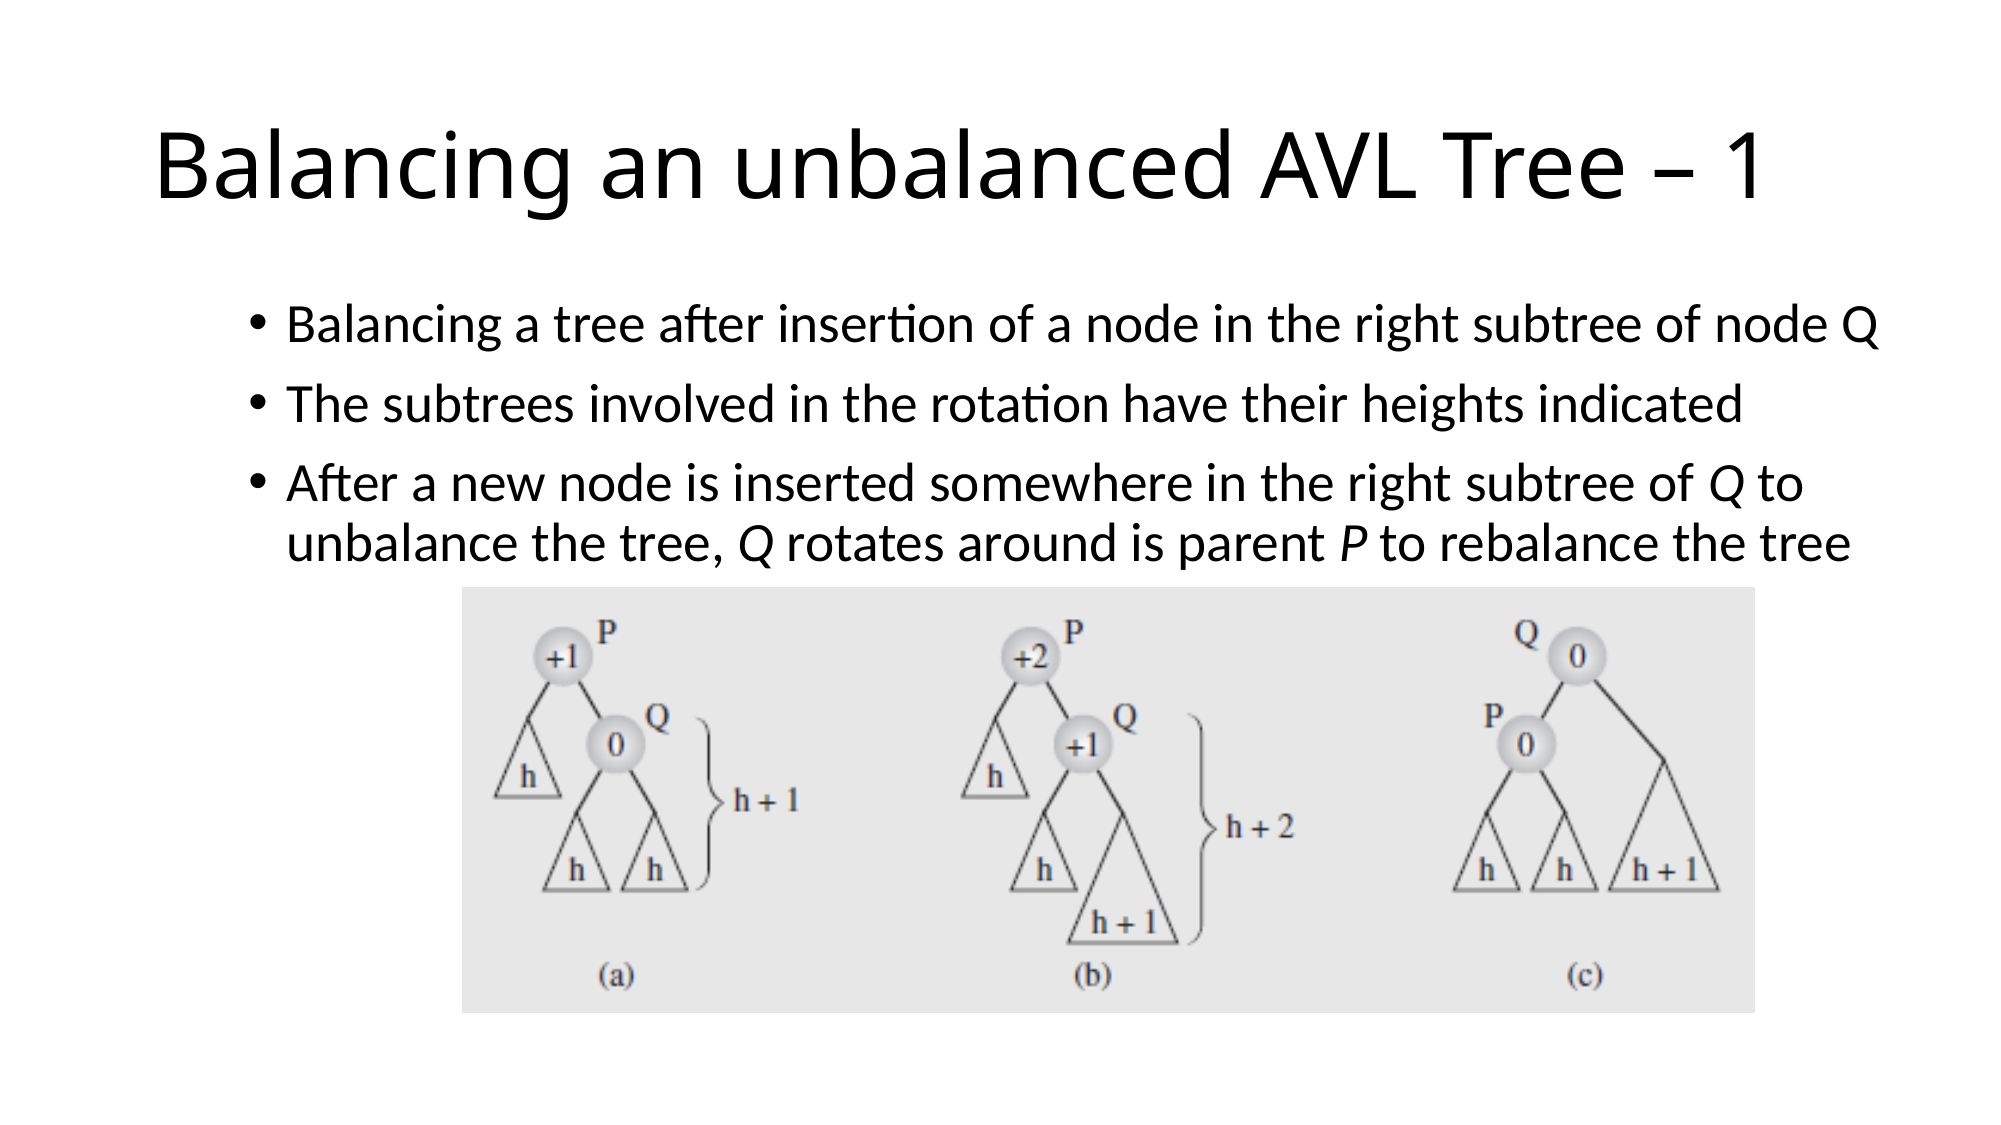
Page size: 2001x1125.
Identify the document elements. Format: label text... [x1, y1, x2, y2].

title Balancing an unbalanced AVL Tree – 1 [137, 59, 1863, 278]
picture [462, 587, 1755, 1013]
list Balancing a tree after insertion of a node in the right subtree of node Q The subtrees involved in the rotation have their heights indicated After a new node is inserted somewhere in the right subtree of Q to unbalance the tree, Q rotates around is parent P to rebalance the tree [233, 287, 1900, 588]
